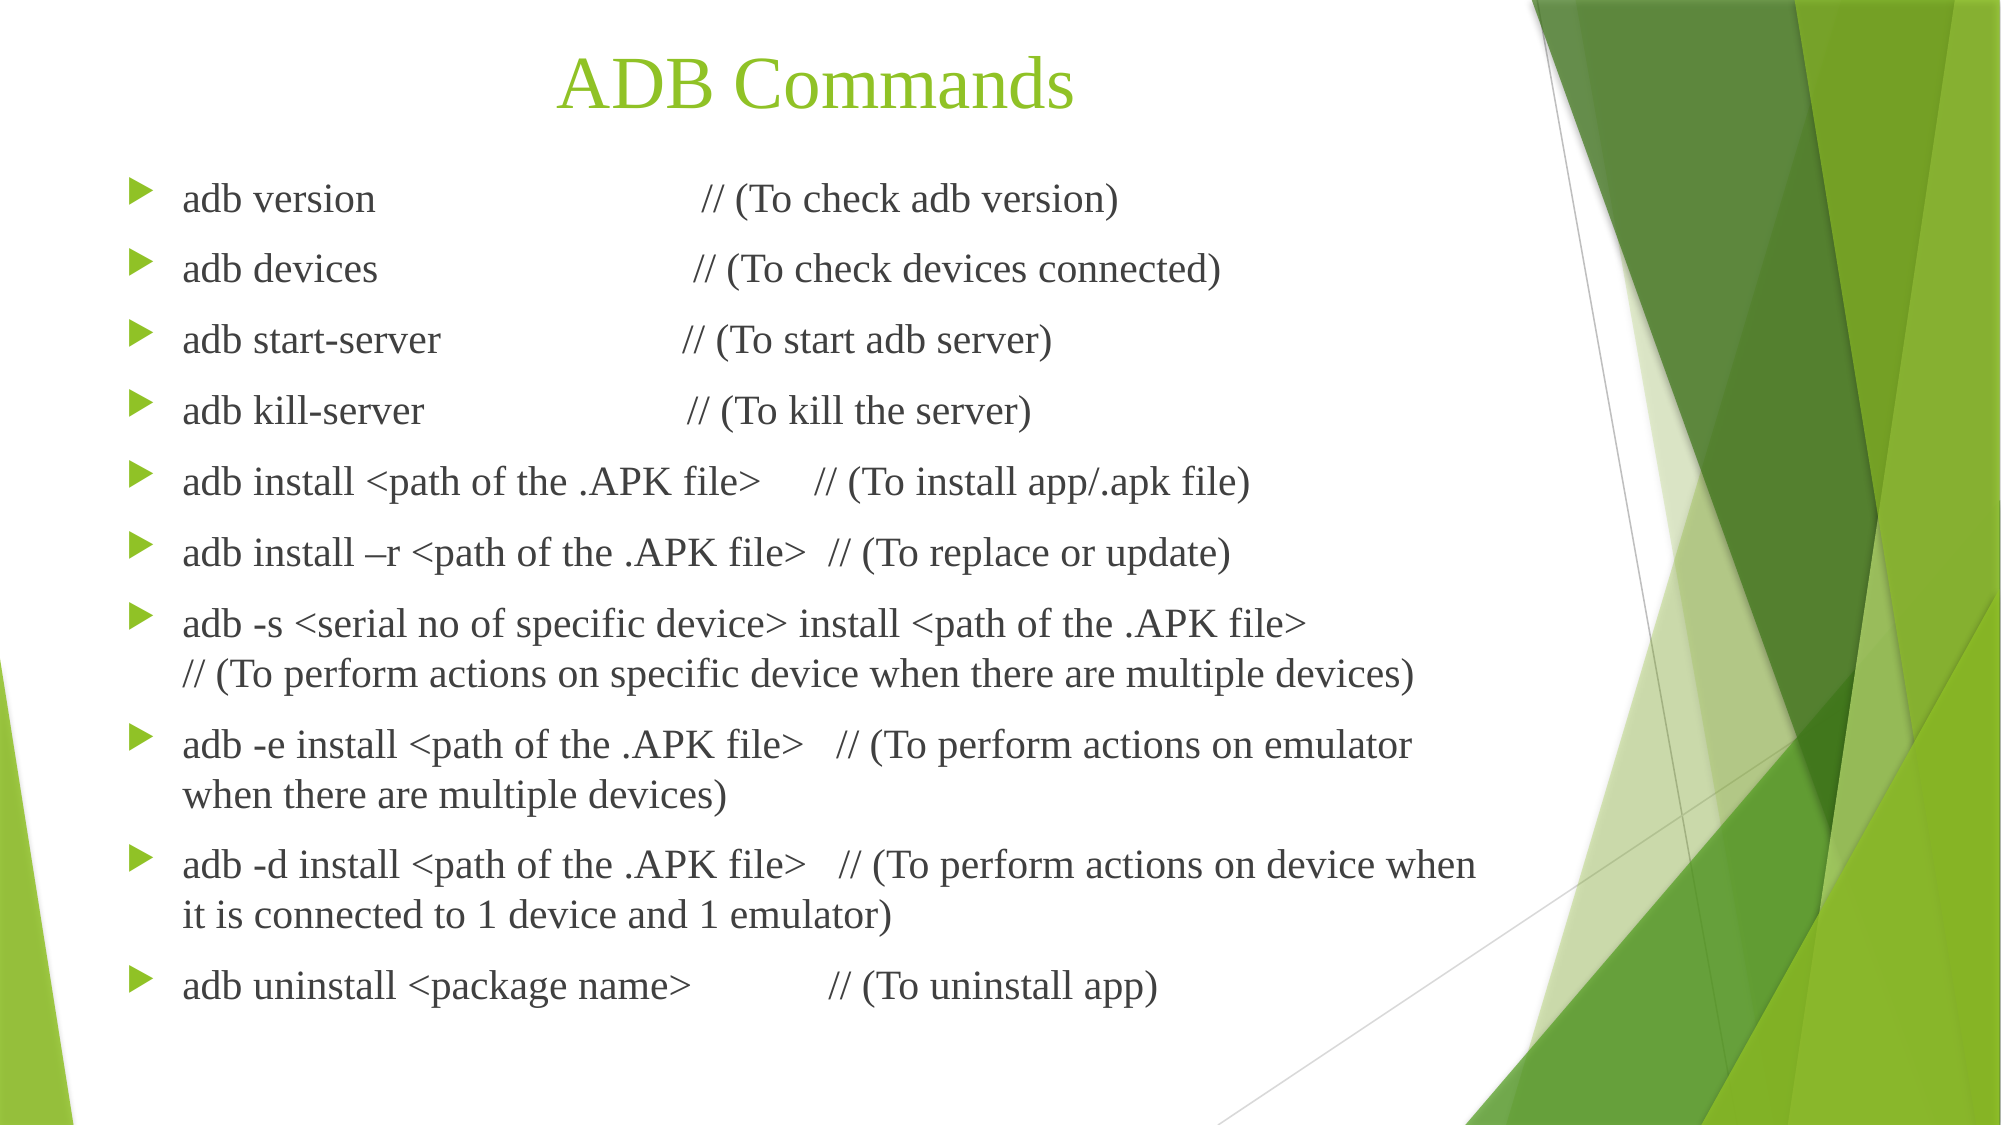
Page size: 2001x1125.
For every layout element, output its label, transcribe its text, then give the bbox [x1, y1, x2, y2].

title ADB Commands [111, 25, 1522, 138]
list adb version // (To check adb version) adb devices // (To check devices connected) adb start-server // (To start adb server) adb kill-server // (To kill the server) adb install <path of the .APK file> // (To install app/.apk file) adb install –r <path of the .APK file> // (To replace or update) adb -s <serial no of specific device> install <path of the .APK file> // (To perform actions on specific device when there are multiple devices) adb -e install <path of the .APK file> // (To perform actions on emulator when there are multiple devices) adb -d install <path of the .APK file> // (To perform actions on device when it is connected to 1 device and 1 emulator) adb uninstall <package name> // (To uninstall app) [111, 162, 1522, 1063]
